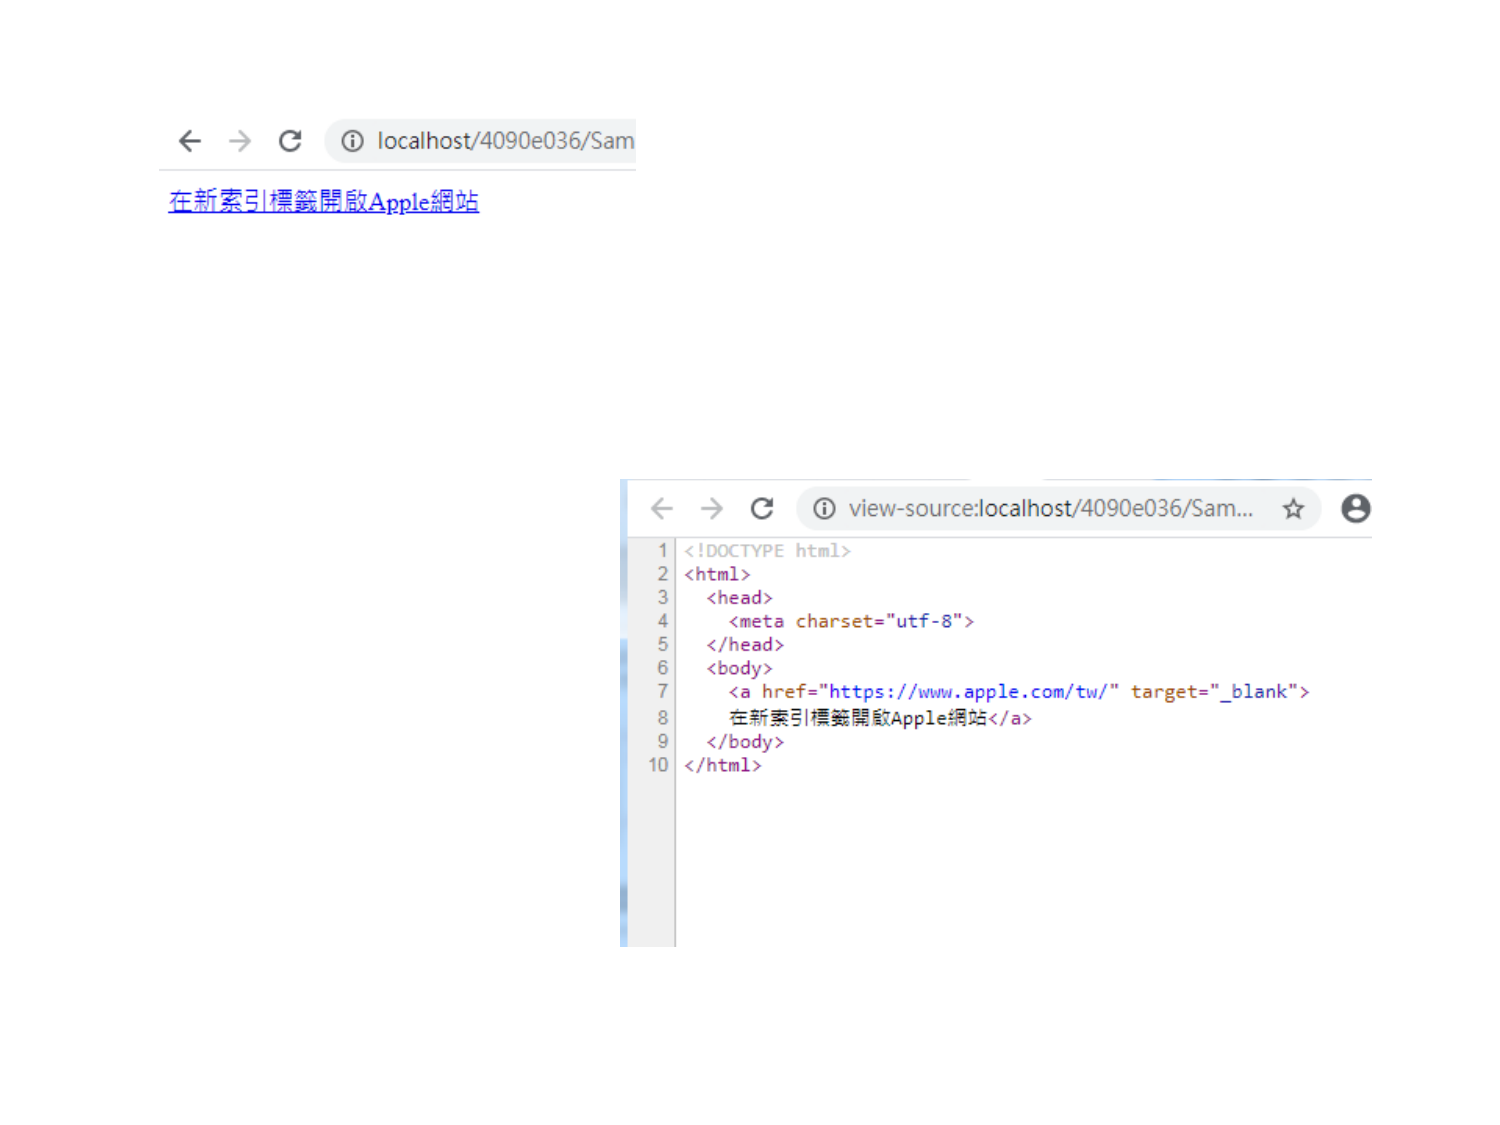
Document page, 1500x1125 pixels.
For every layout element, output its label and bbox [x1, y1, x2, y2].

picture [159, 113, 637, 466]
picture [619, 479, 1372, 948]
